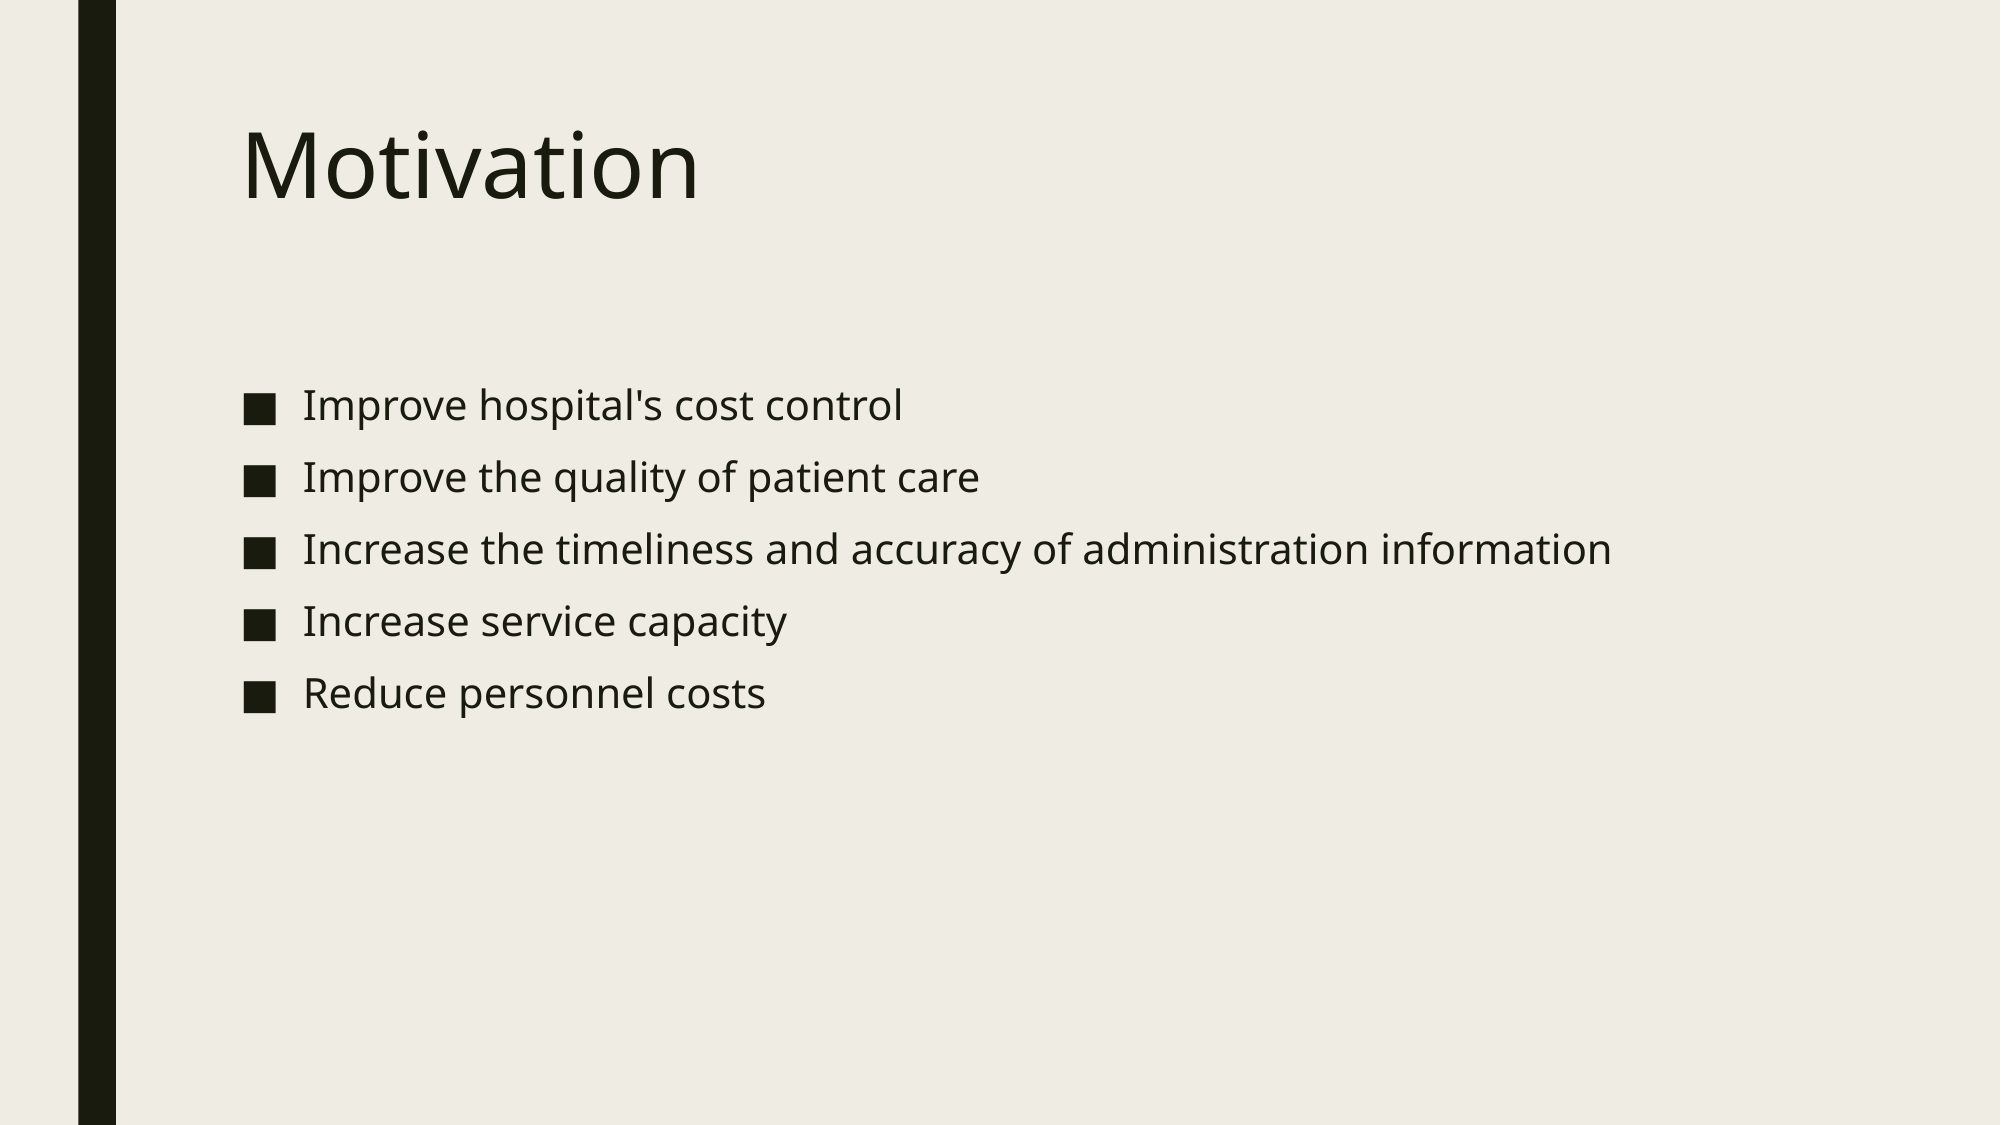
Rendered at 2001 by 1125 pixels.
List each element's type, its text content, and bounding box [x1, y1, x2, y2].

list Improve hospital's cost control Improve the quality of patient care Increase the timeliness and accuracy of administration information Increase service capacity Reduce personnel costs [225, 375, 1800, 963]
title Motivation [225, 112, 1800, 357]
